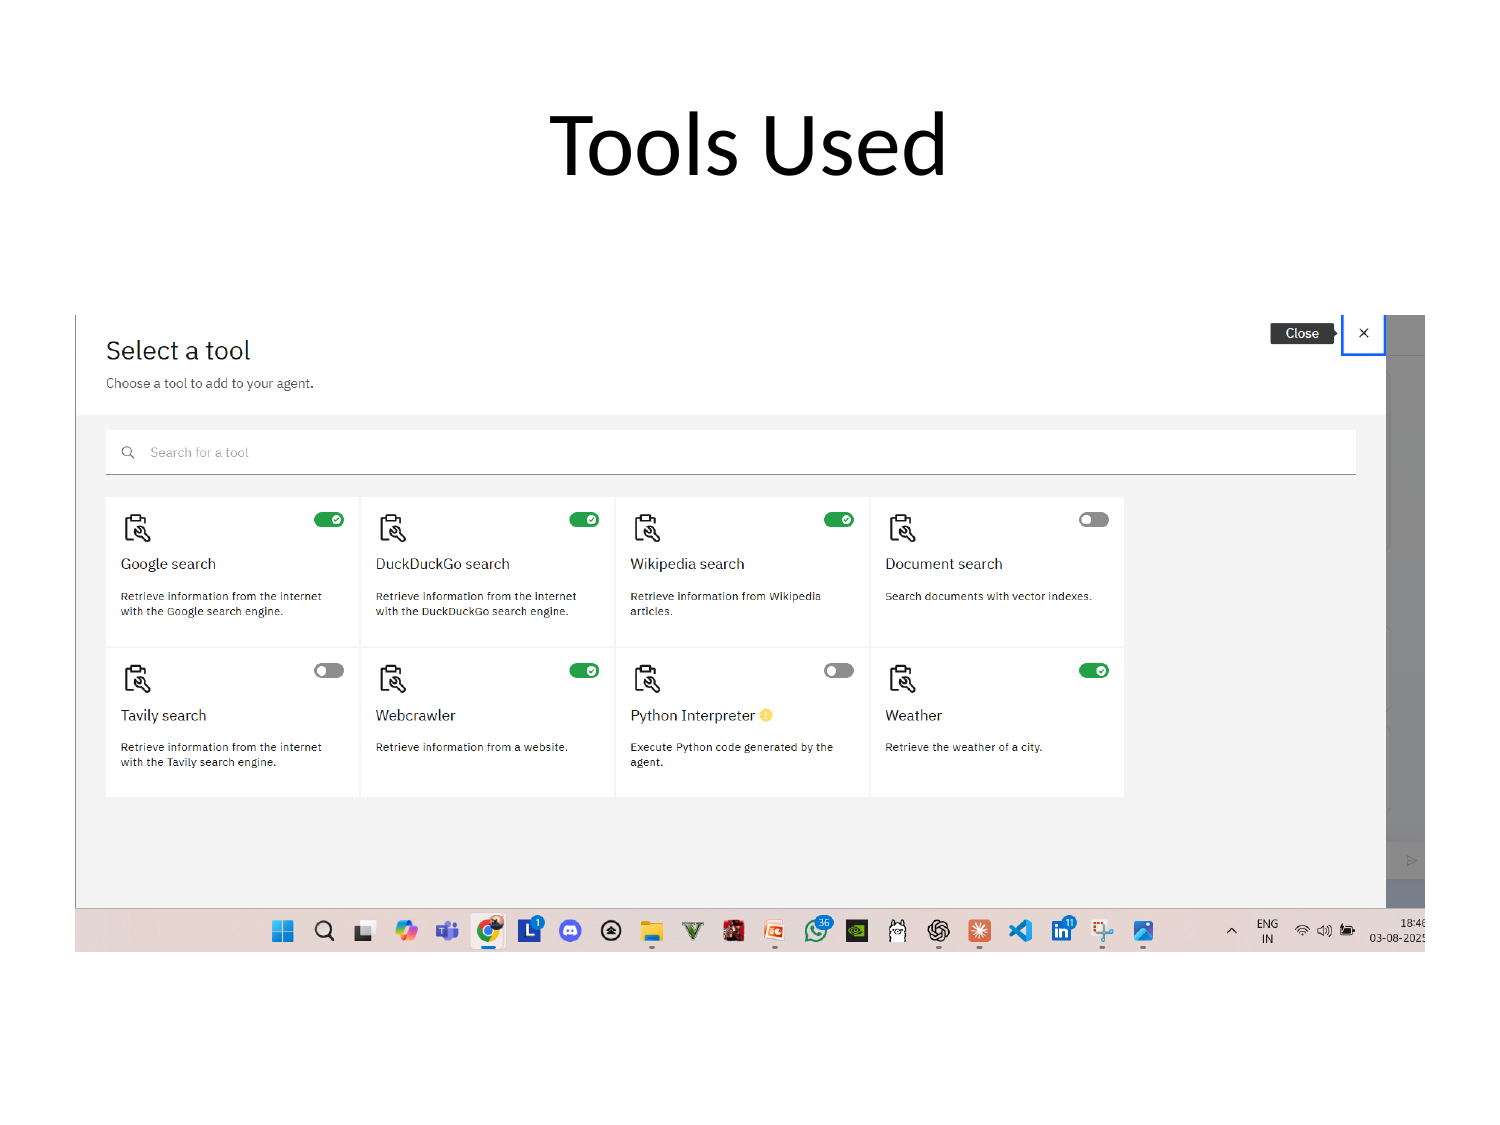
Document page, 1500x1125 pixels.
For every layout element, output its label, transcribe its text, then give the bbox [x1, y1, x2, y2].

title Tools Used [75, 45, 1425, 233]
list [74, 315, 1426, 952]
